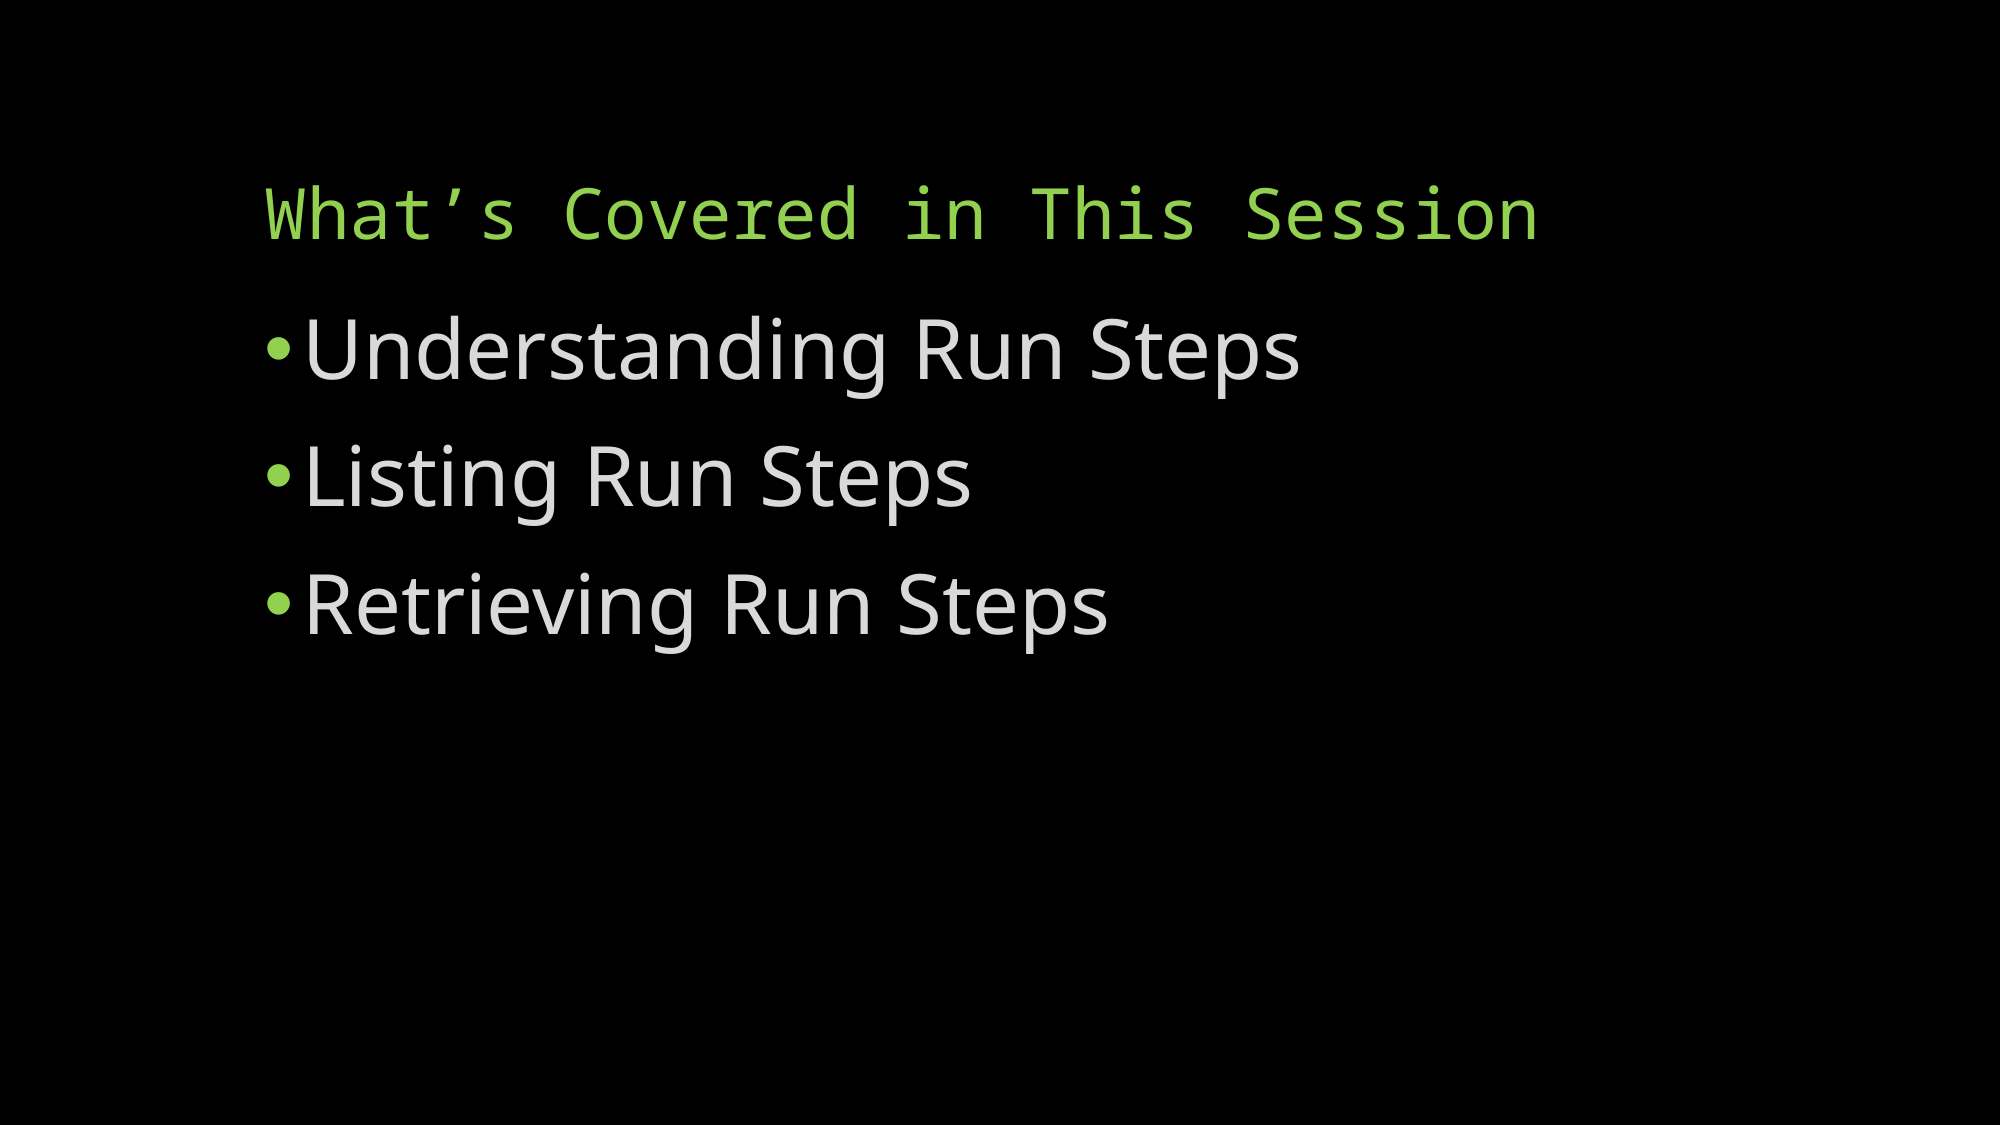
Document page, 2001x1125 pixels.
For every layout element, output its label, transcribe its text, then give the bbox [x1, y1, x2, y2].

list Understanding Run Steps Listing Run Steps Retrieving Run Steps [249, 299, 1750, 1000]
title What’s Covered in This Session [249, 75, 1750, 263]
